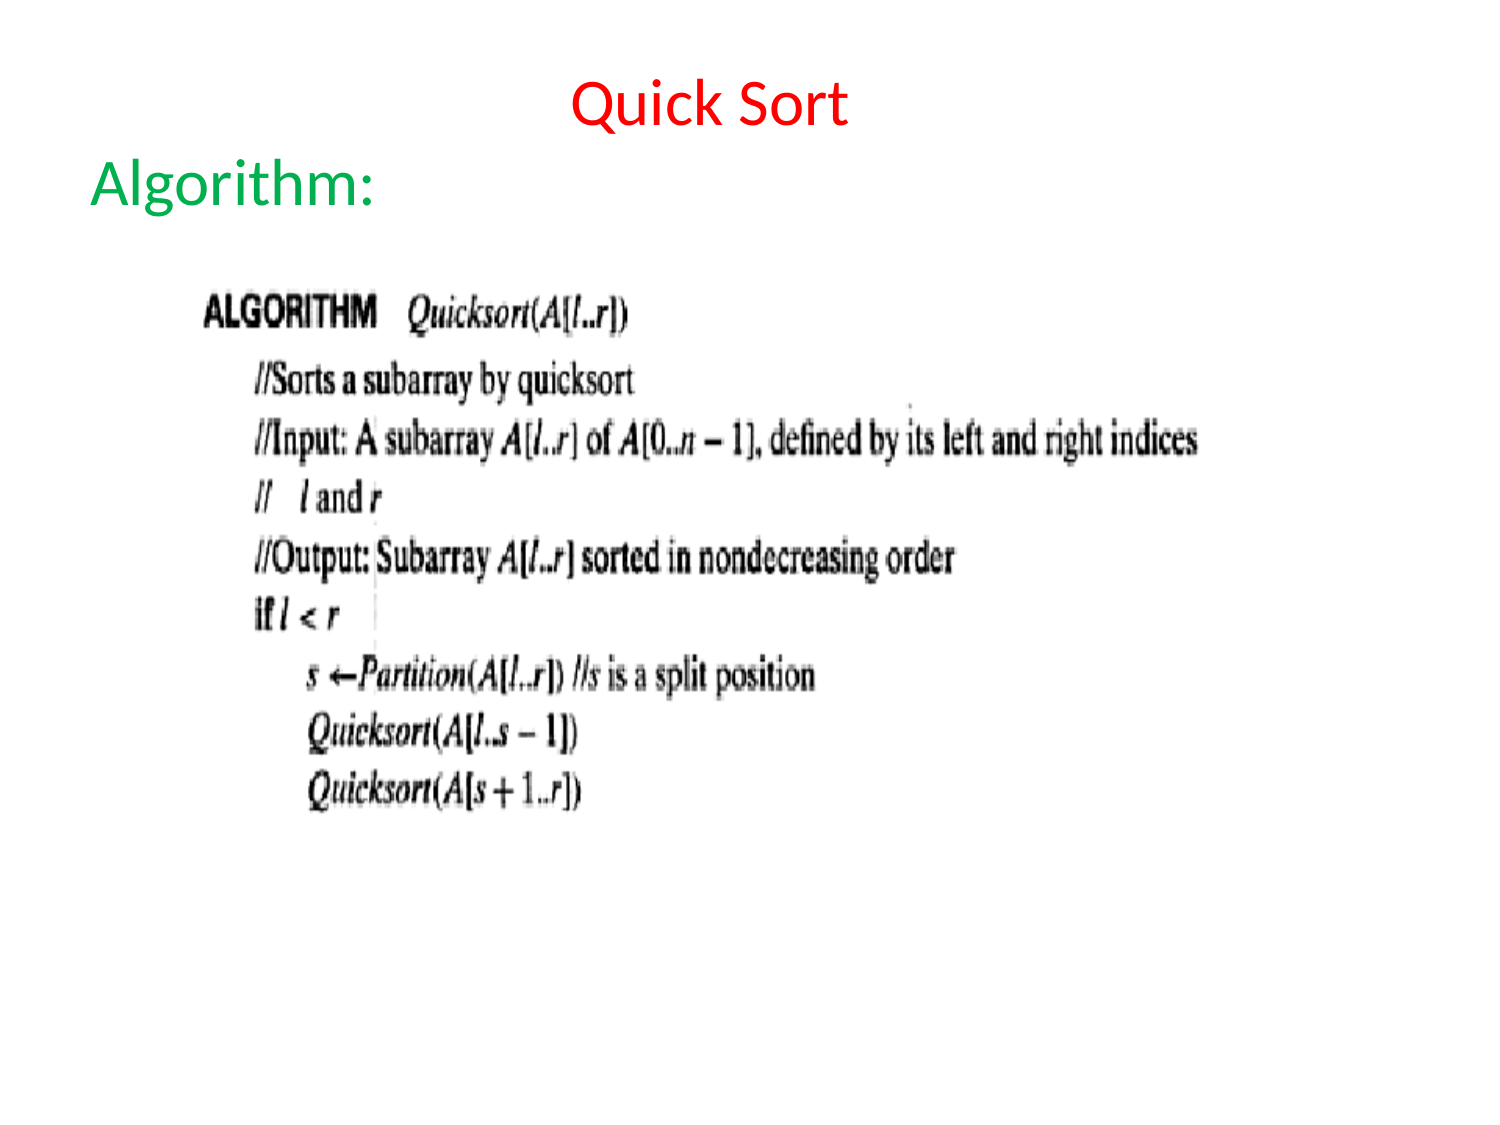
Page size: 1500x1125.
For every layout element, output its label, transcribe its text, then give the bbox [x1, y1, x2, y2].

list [174, 287, 1223, 838]
title Quick Sort Algorithm: [75, 45, 1425, 233]
